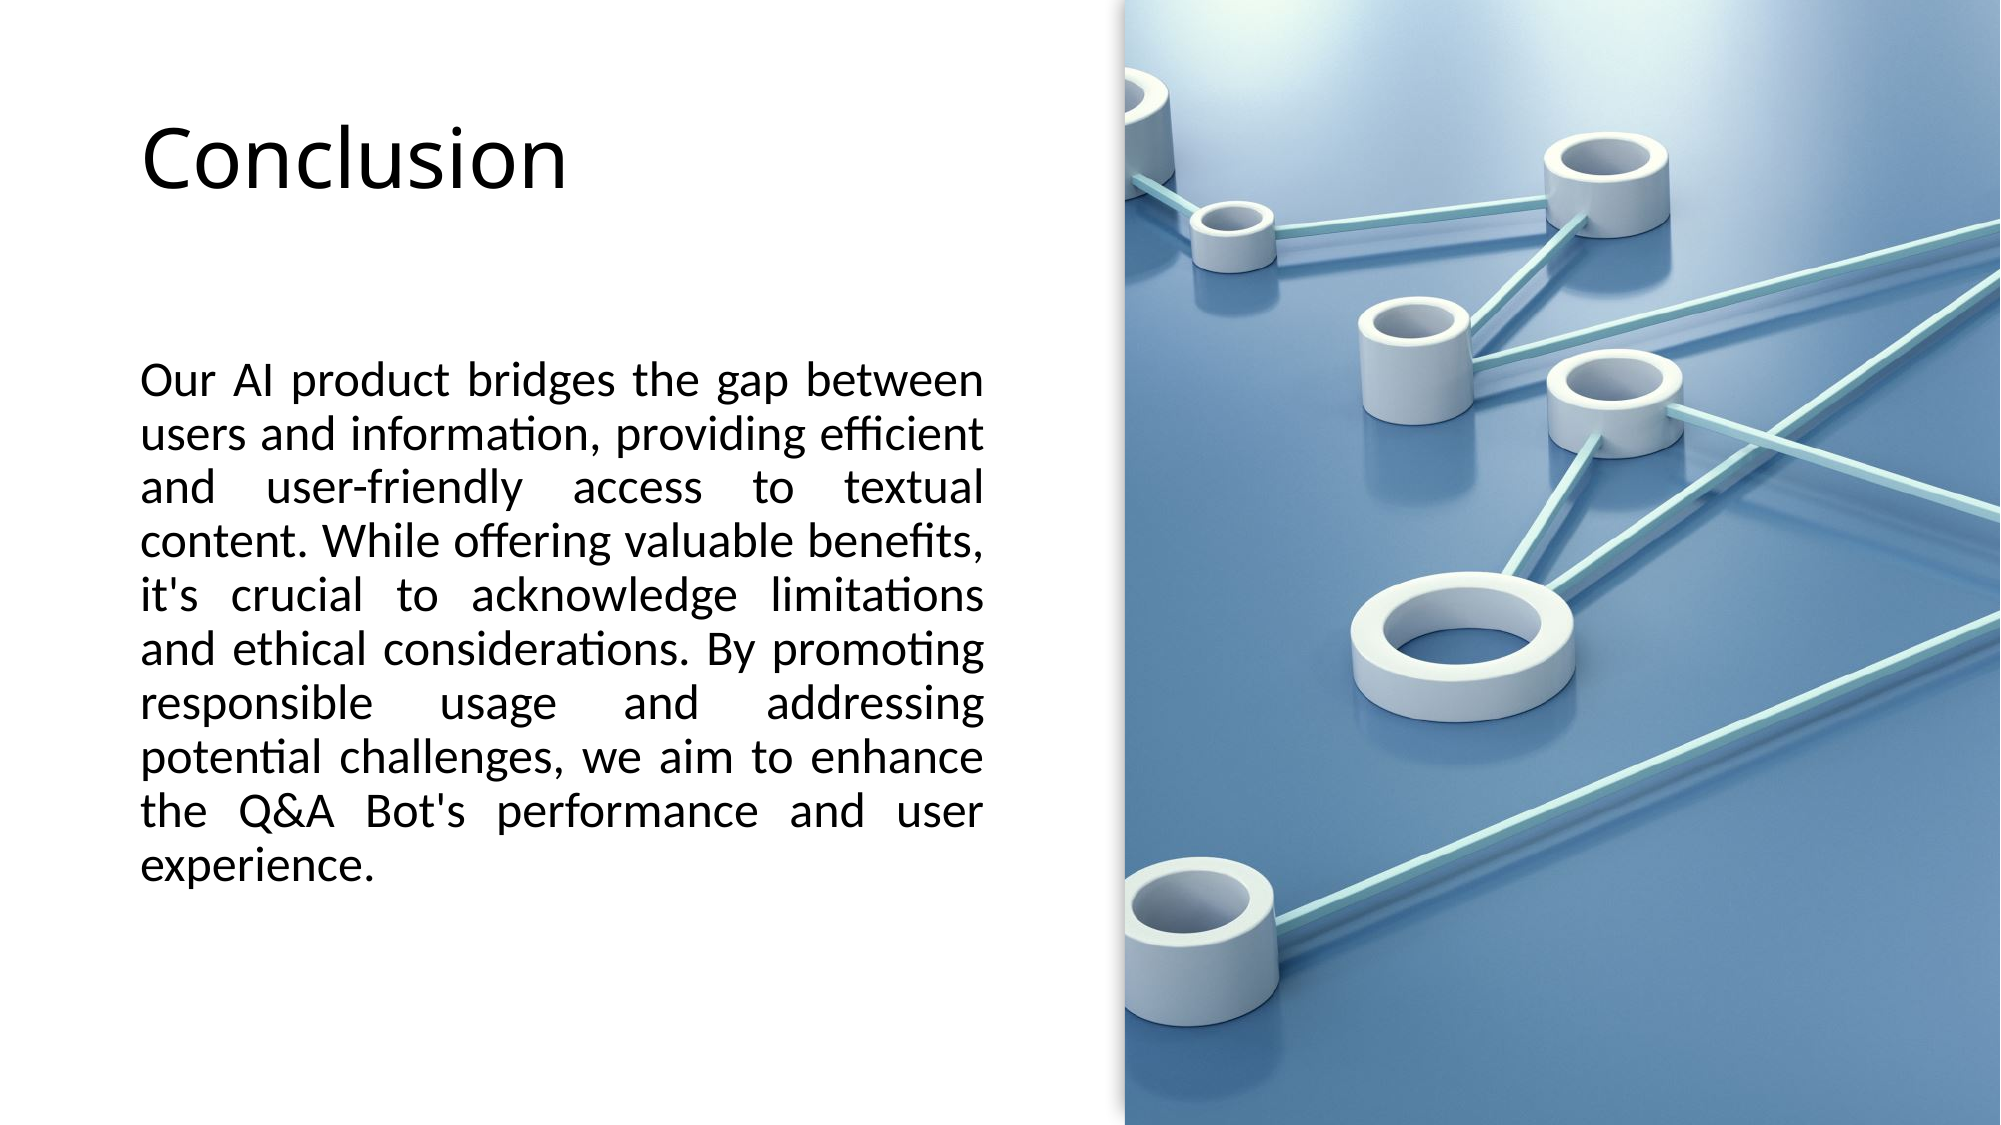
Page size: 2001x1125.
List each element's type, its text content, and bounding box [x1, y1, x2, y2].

picture [1124, 0, 2000, 1125]
list Our AI product bridges the gap between users and information, providing efficient and user-friendly access to textual content. While offering valuable benefits, it's crucial to acknowledge limitations and ethical considerations. By promoting responsible usage and addressing potential challenges, we aim to enhance the Q&A Bot's performance and user experience. [124, 350, 1000, 970]
text_box [0, 0, 1124, 1125]
title Conclusion [124, 21, 1000, 302]
